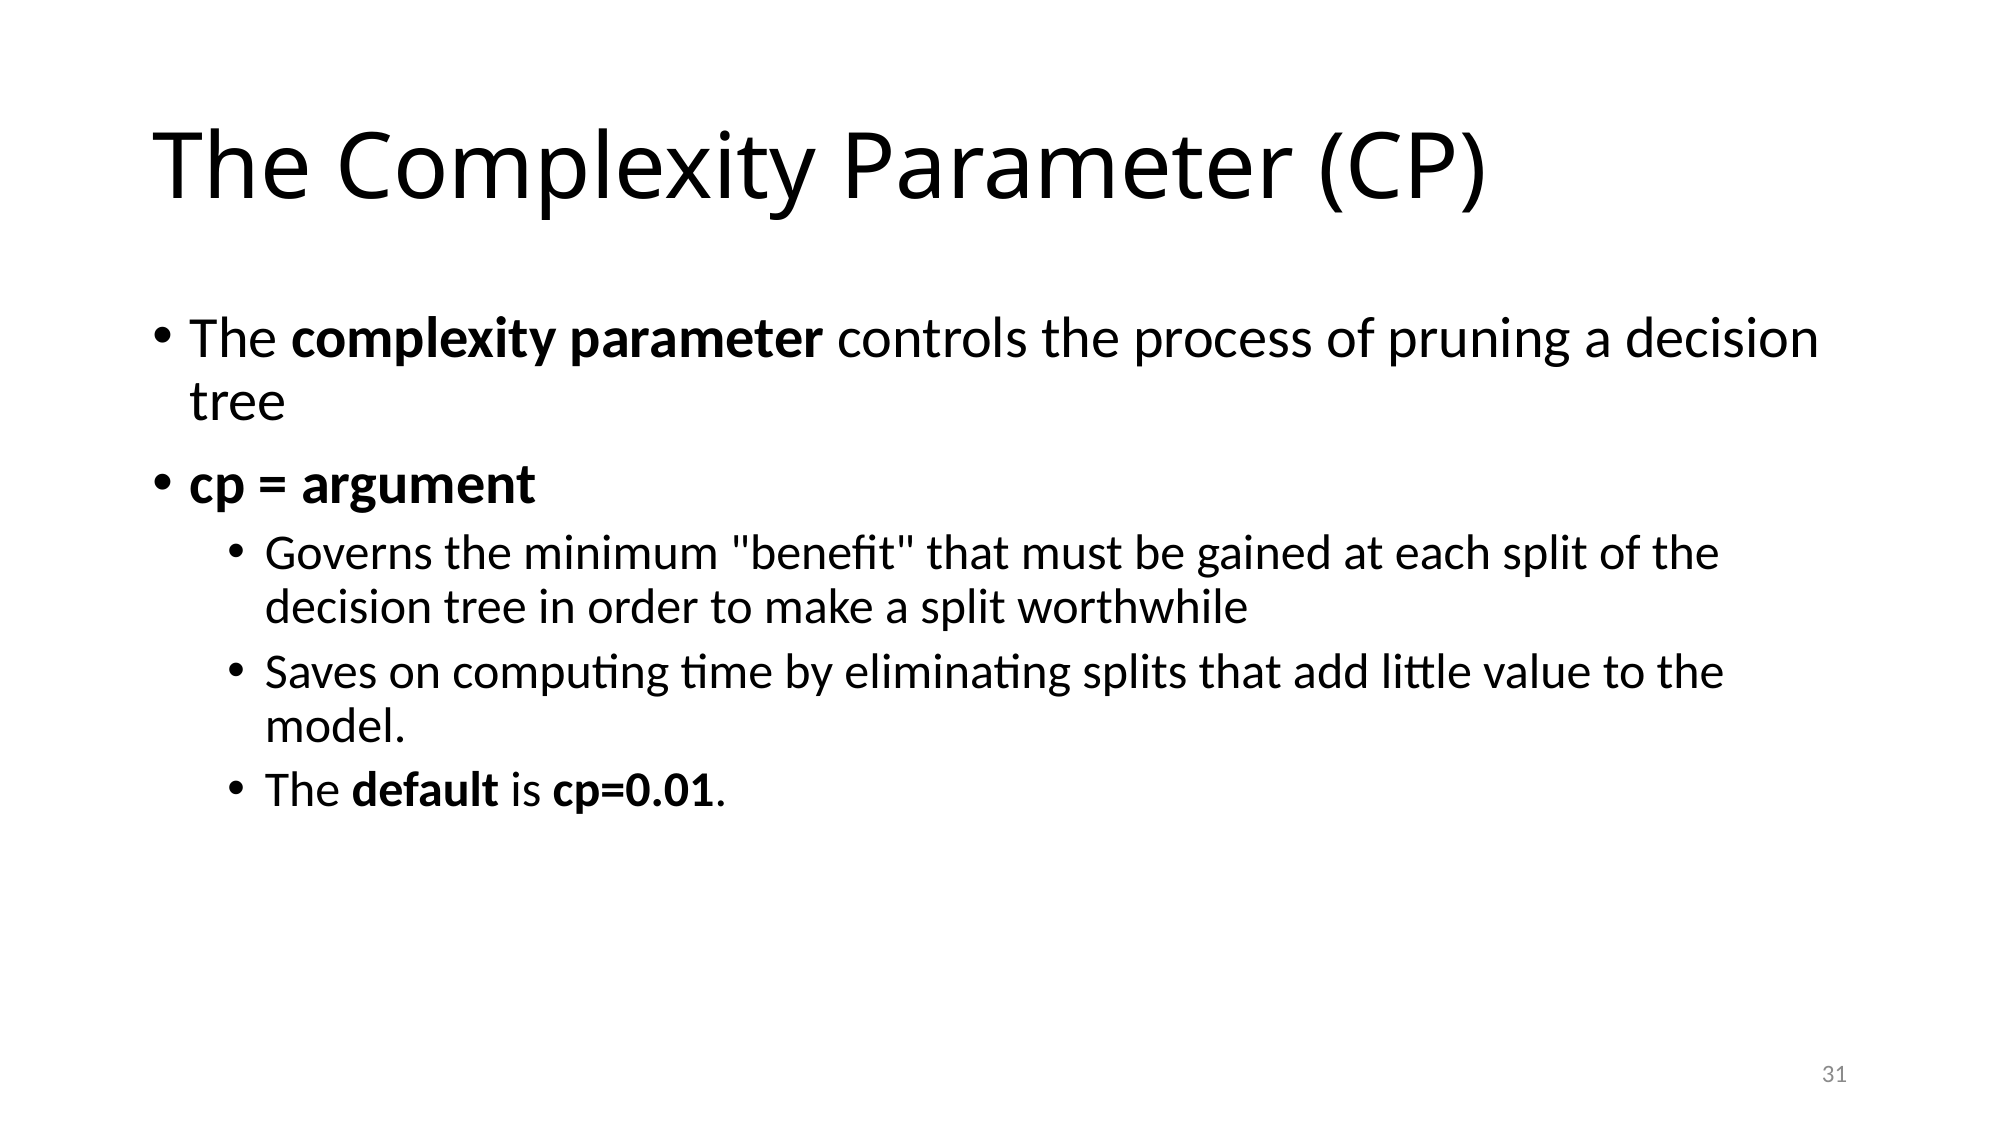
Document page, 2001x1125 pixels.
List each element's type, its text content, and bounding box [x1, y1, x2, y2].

slide_number 31 [1412, 1042, 1863, 1103]
title The Complexity Parameter (CP) [137, 59, 1863, 278]
list The complexity parameter controls the process of pruning a decision tree cp = argument Governs the minimum "benefit" that must be gained at each split of the decision tree in order to make a split worthwhile Saves on computing time by eliminating splits that add little value to the model. The default is cp=0.01. [137, 299, 1863, 1014]
